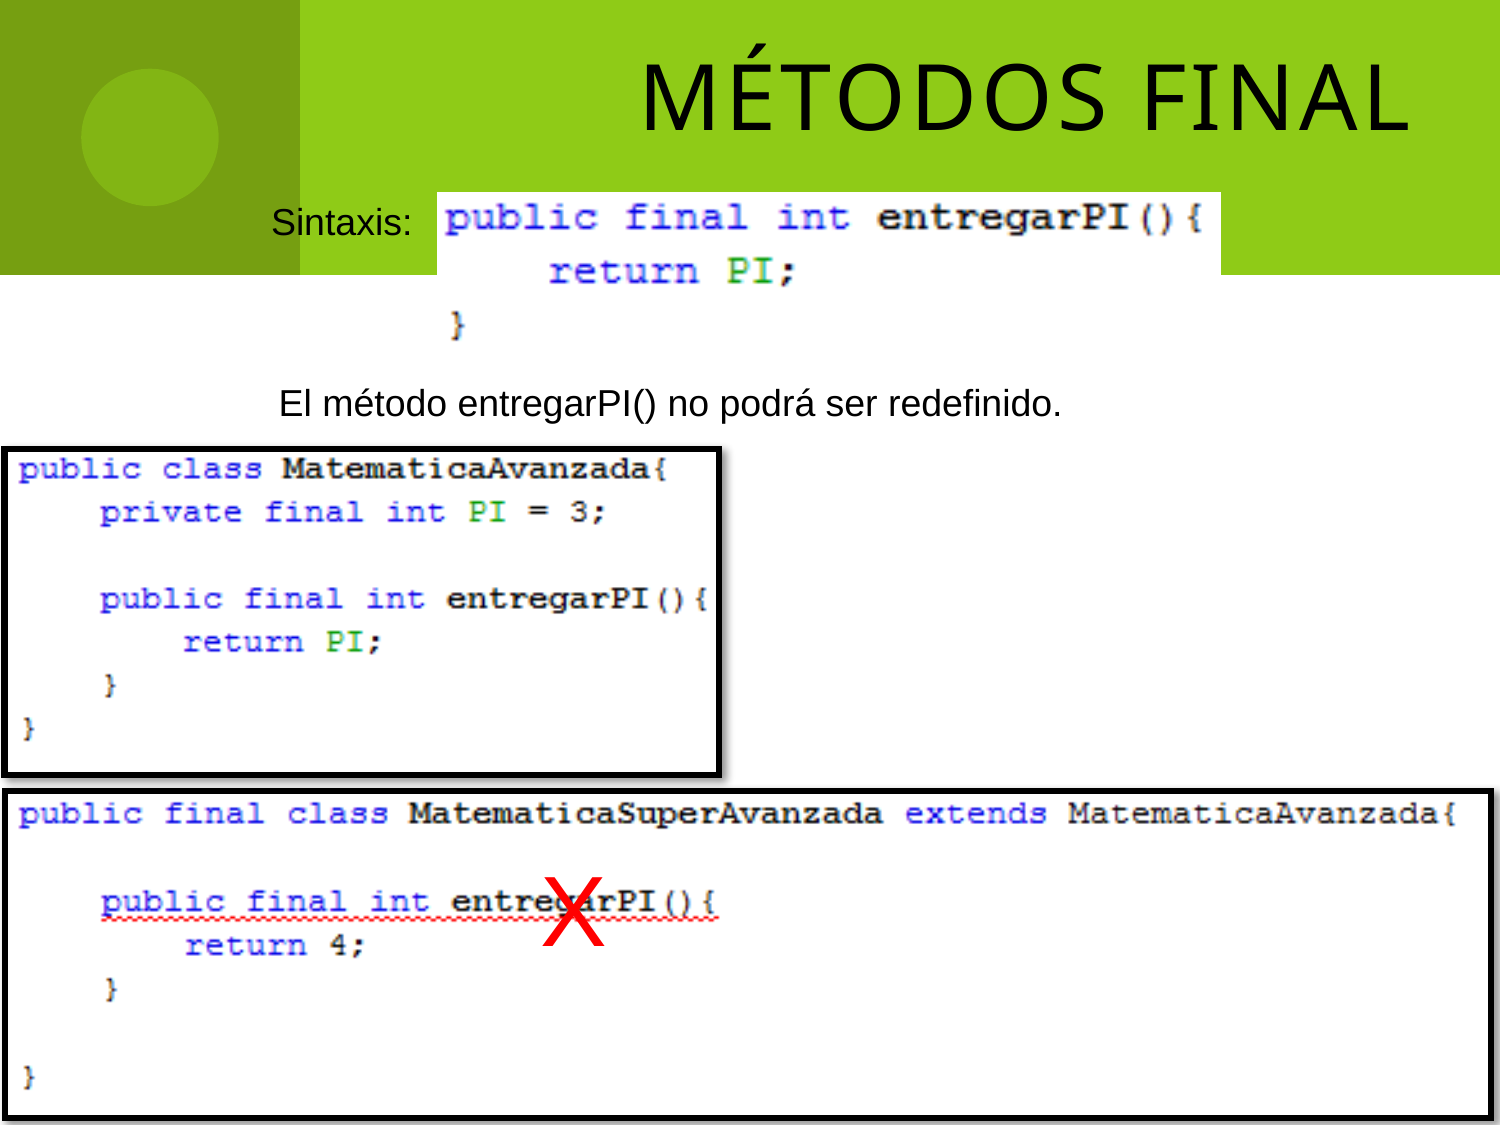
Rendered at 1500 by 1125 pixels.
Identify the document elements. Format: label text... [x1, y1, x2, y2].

picture [437, 192, 1221, 374]
text_box El método entregarPI() no podrá ser redefinido. [263, 371, 1480, 432]
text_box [7, 451, 1489, 1116]
title métodos final [220, 0, 1427, 188]
text_box Sintaxis: [256, 190, 431, 251]
